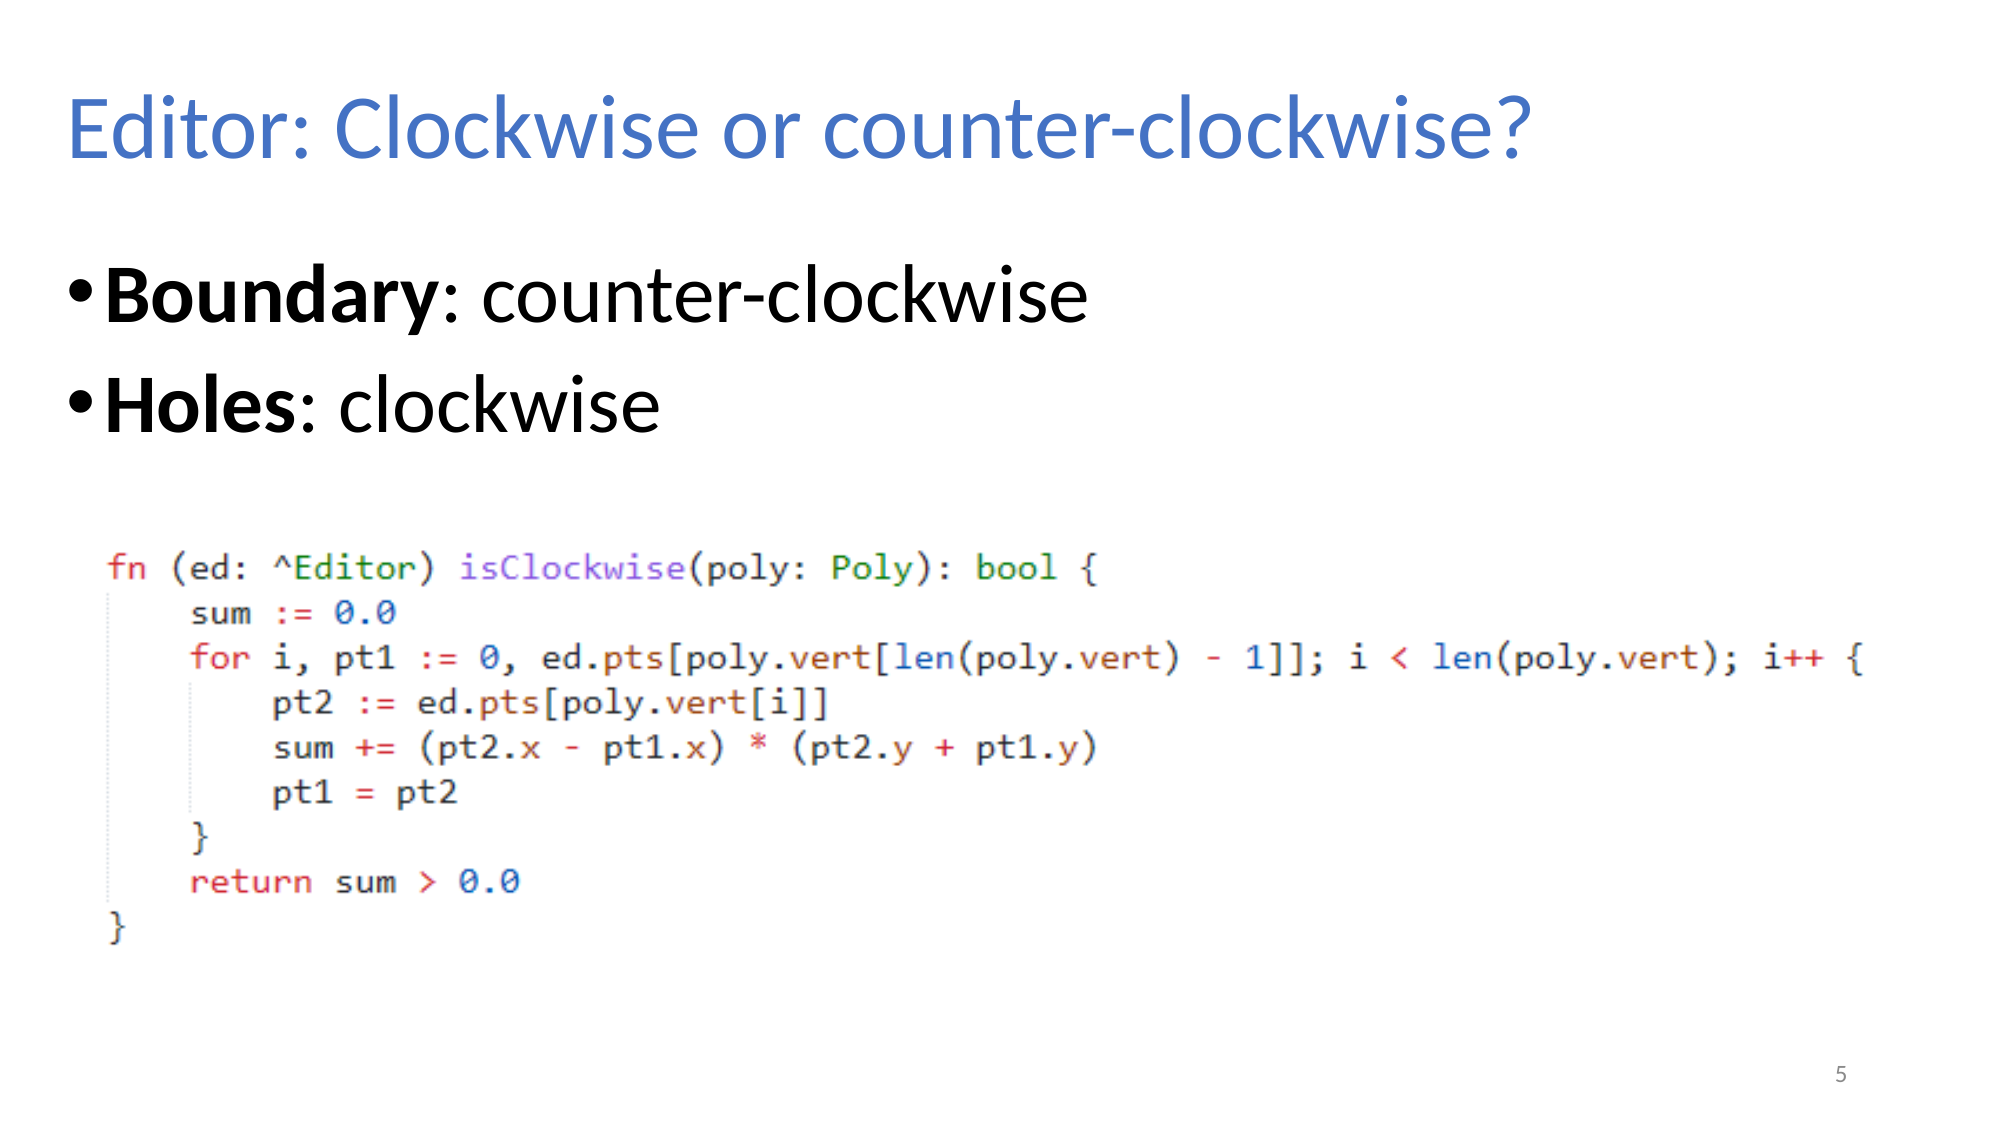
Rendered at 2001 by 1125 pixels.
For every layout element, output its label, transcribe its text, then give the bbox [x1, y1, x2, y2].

title Editor: Clockwise or counter-clockwise? [51, 42, 1702, 215]
slide_number 5 [1412, 1042, 1863, 1103]
picture [86, 542, 1879, 957]
list Boundary: counter-clockwise Holes: clockwise [51, 242, 1830, 461]
